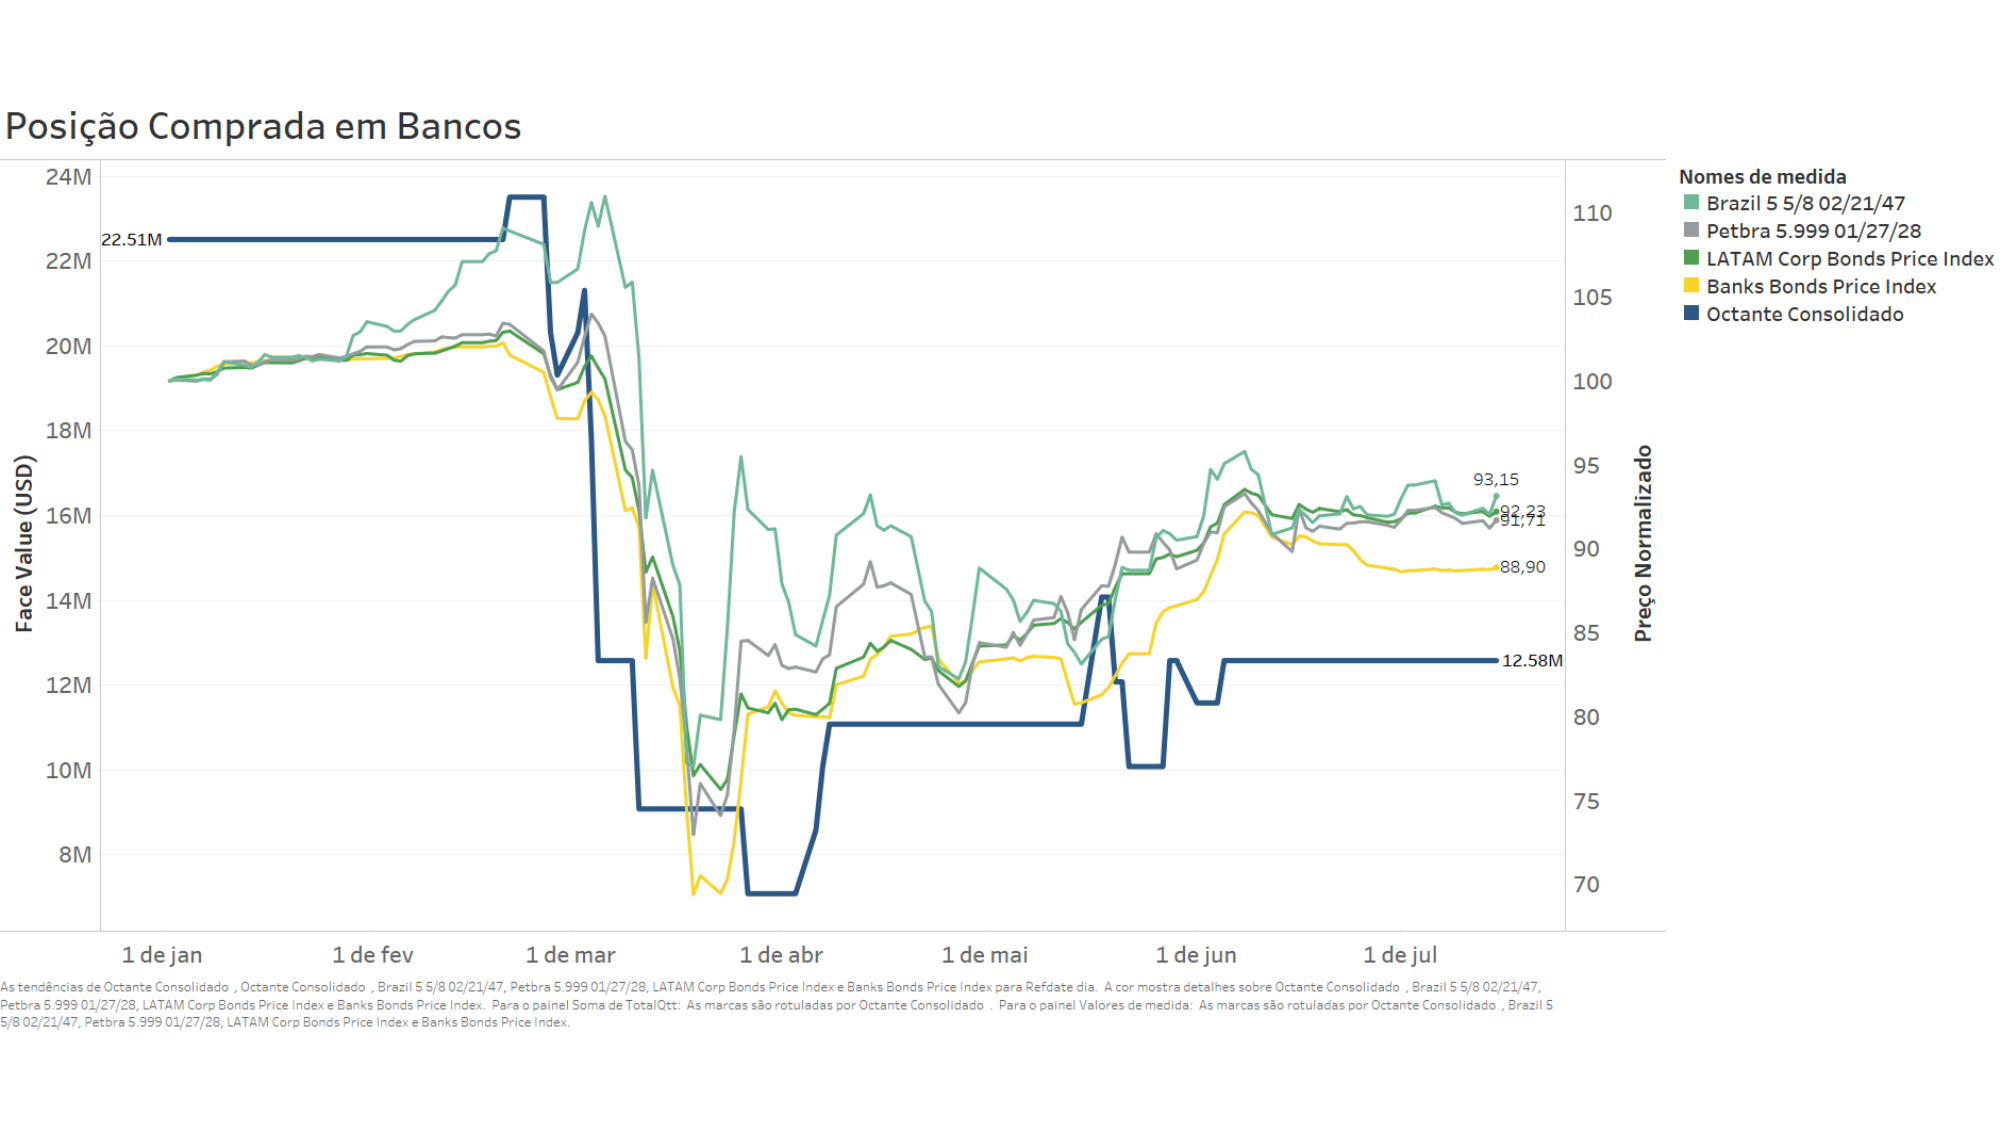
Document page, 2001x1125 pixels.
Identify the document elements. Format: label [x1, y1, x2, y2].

picture [0, 92, 2000, 1033]
